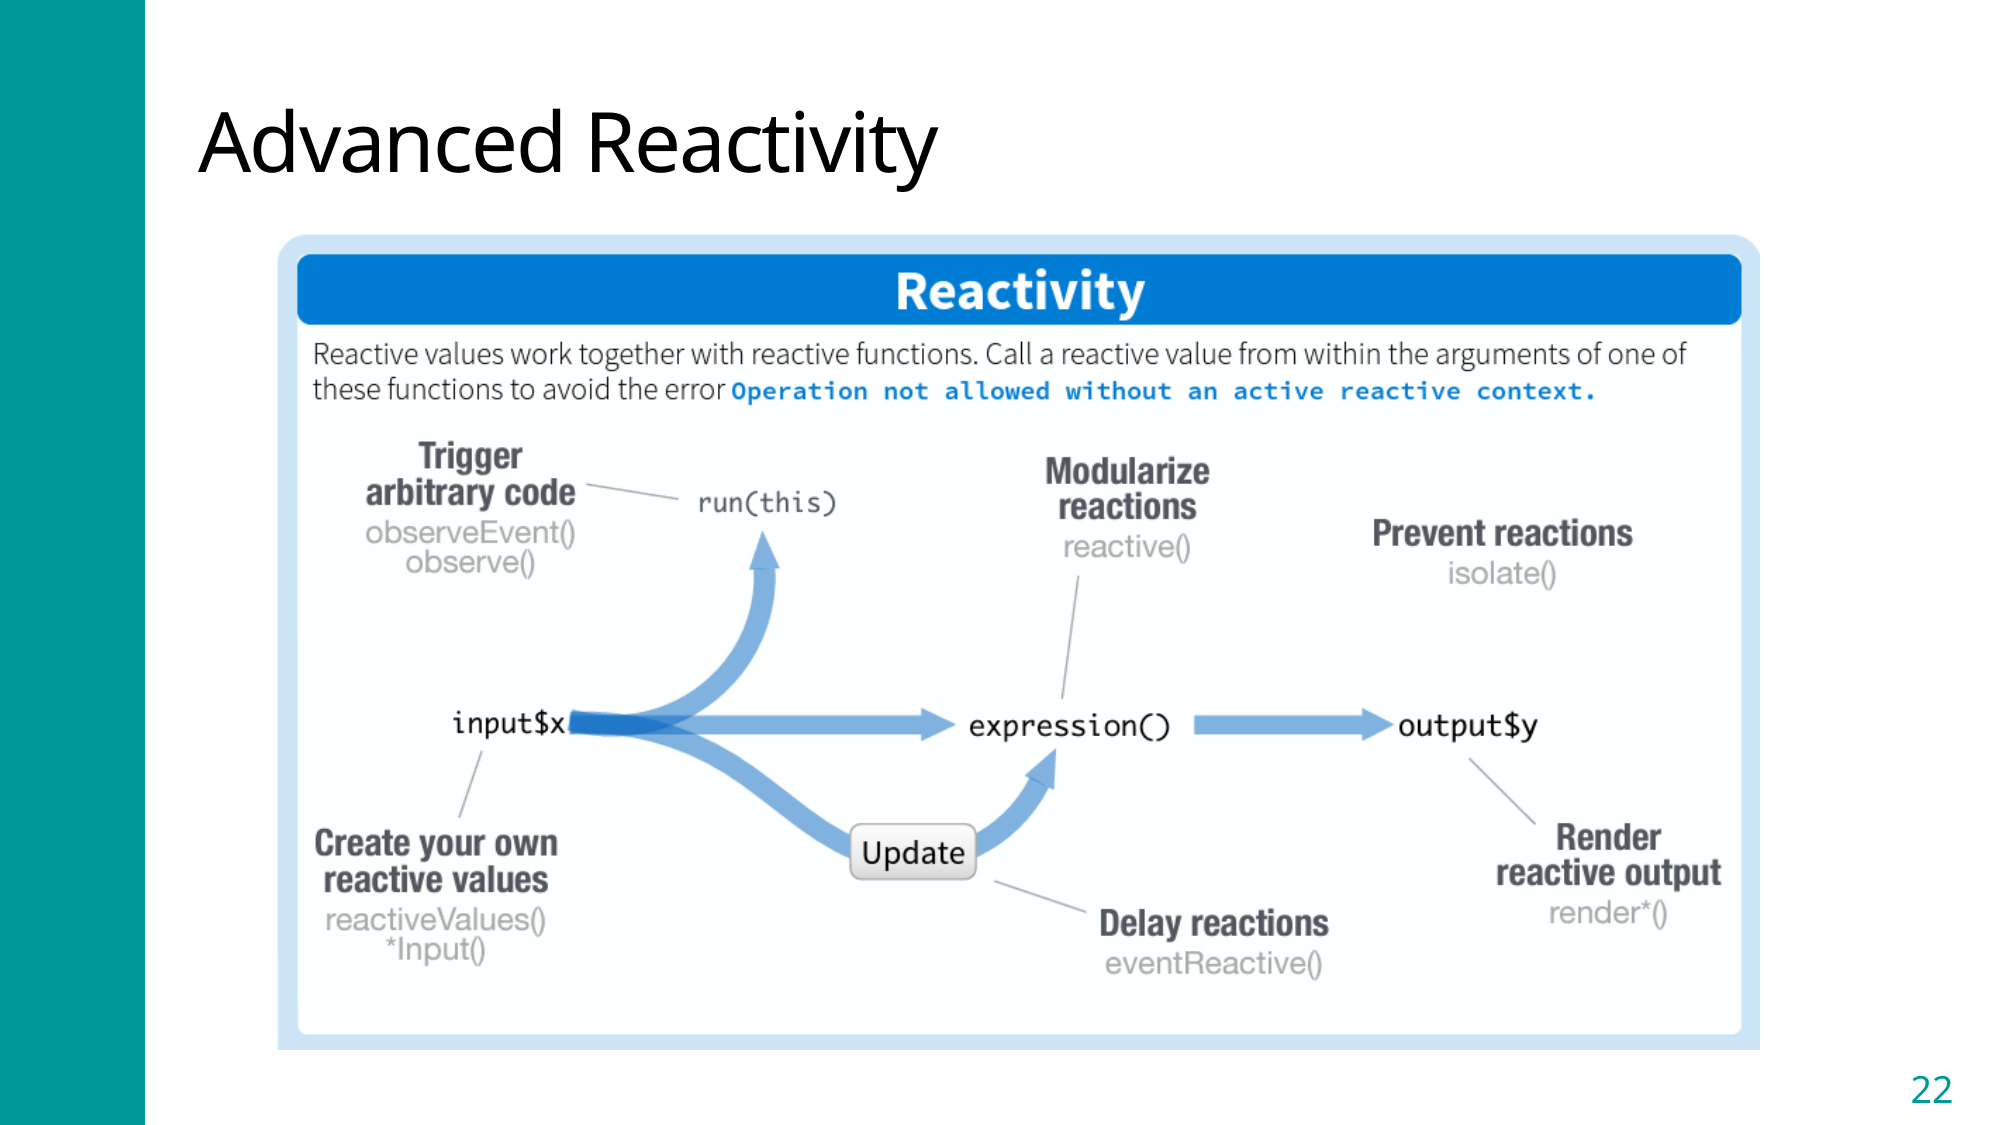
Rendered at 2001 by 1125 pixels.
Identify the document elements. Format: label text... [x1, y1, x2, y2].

slide_number 22 [1870, 1057, 1994, 1125]
title Advanced Reactivity [183, 45, 1851, 233]
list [274, 231, 1760, 1051]
